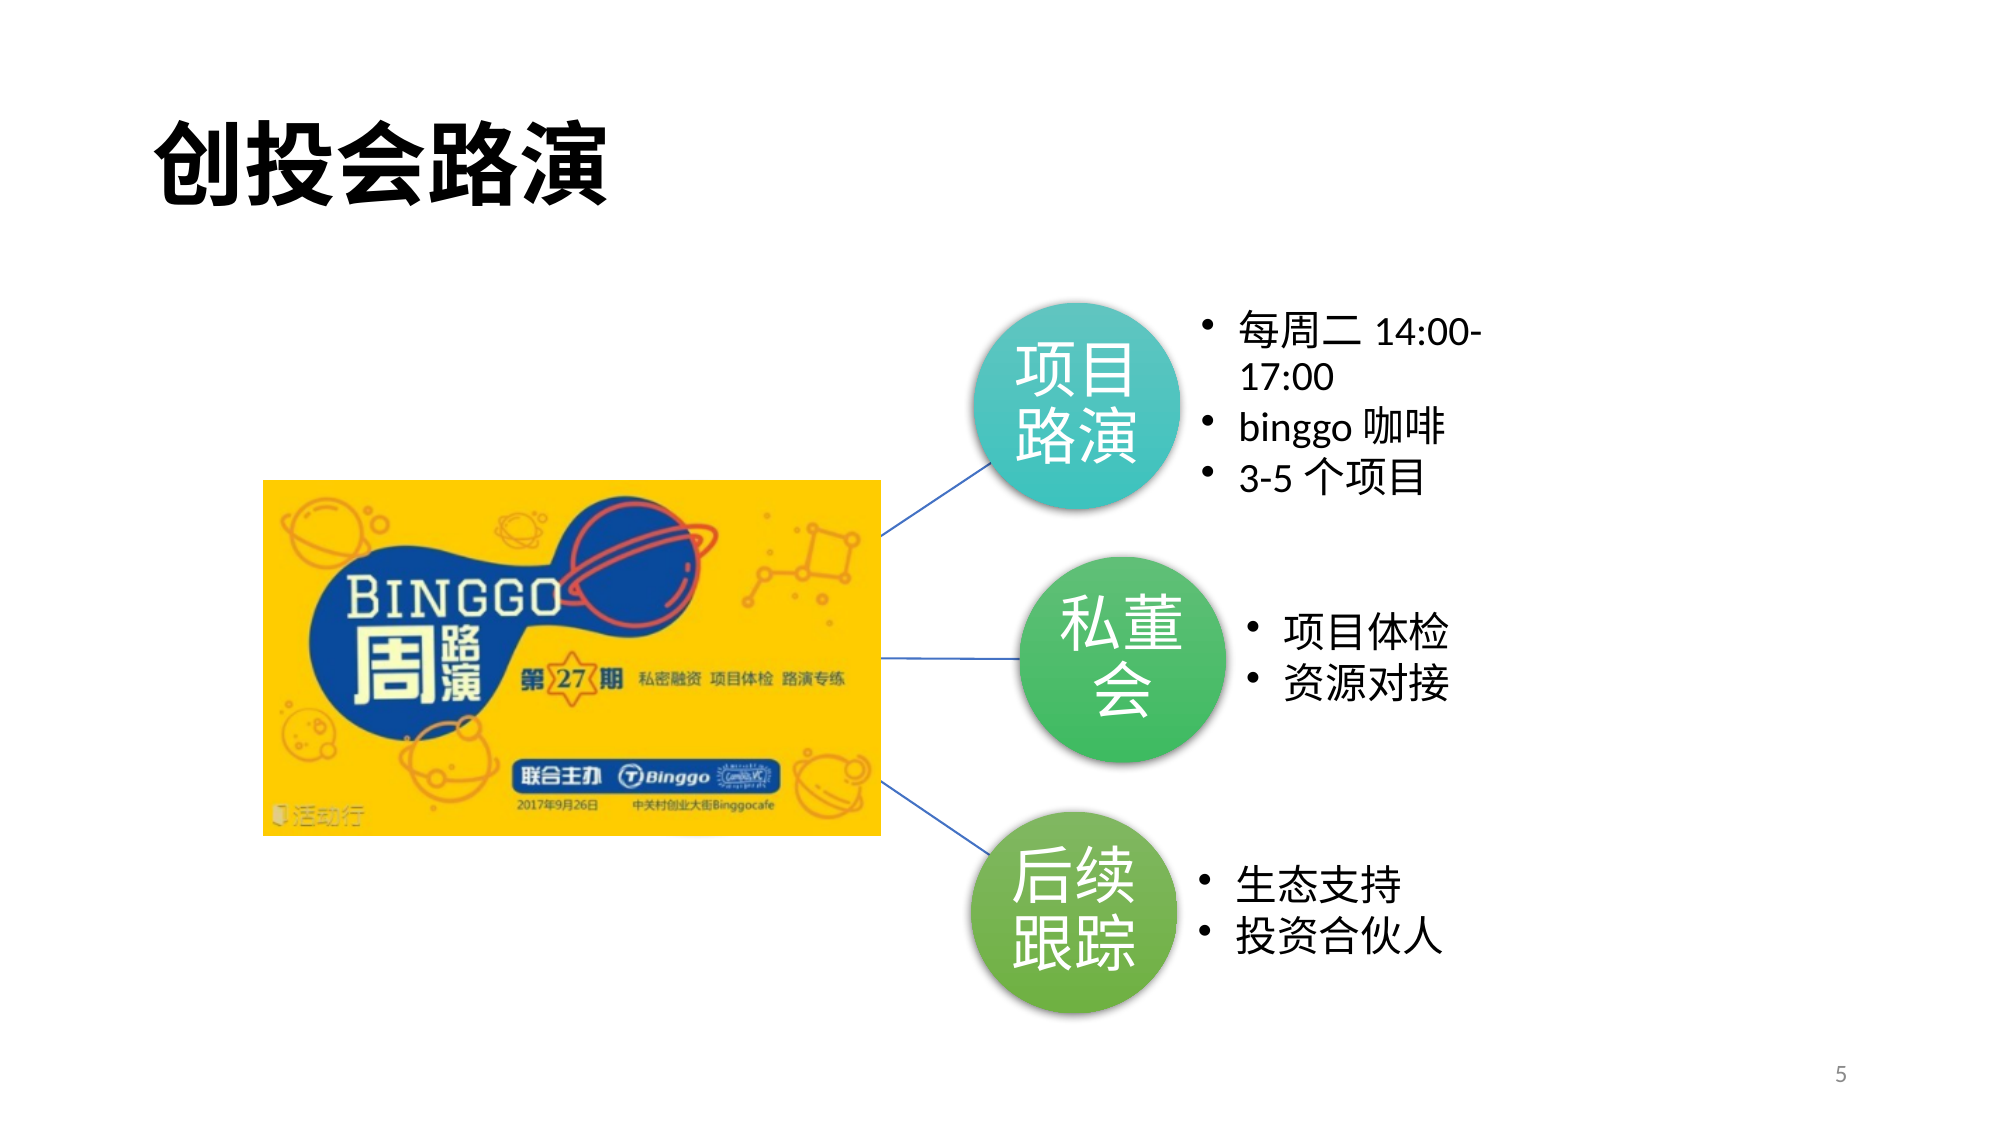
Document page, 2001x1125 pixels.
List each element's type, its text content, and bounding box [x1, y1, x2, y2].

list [137, 299, 1863, 1014]
slide_number 5 [1412, 1042, 1863, 1103]
title 创投会路演 [137, 59, 1863, 278]
picture [263, 480, 881, 836]
